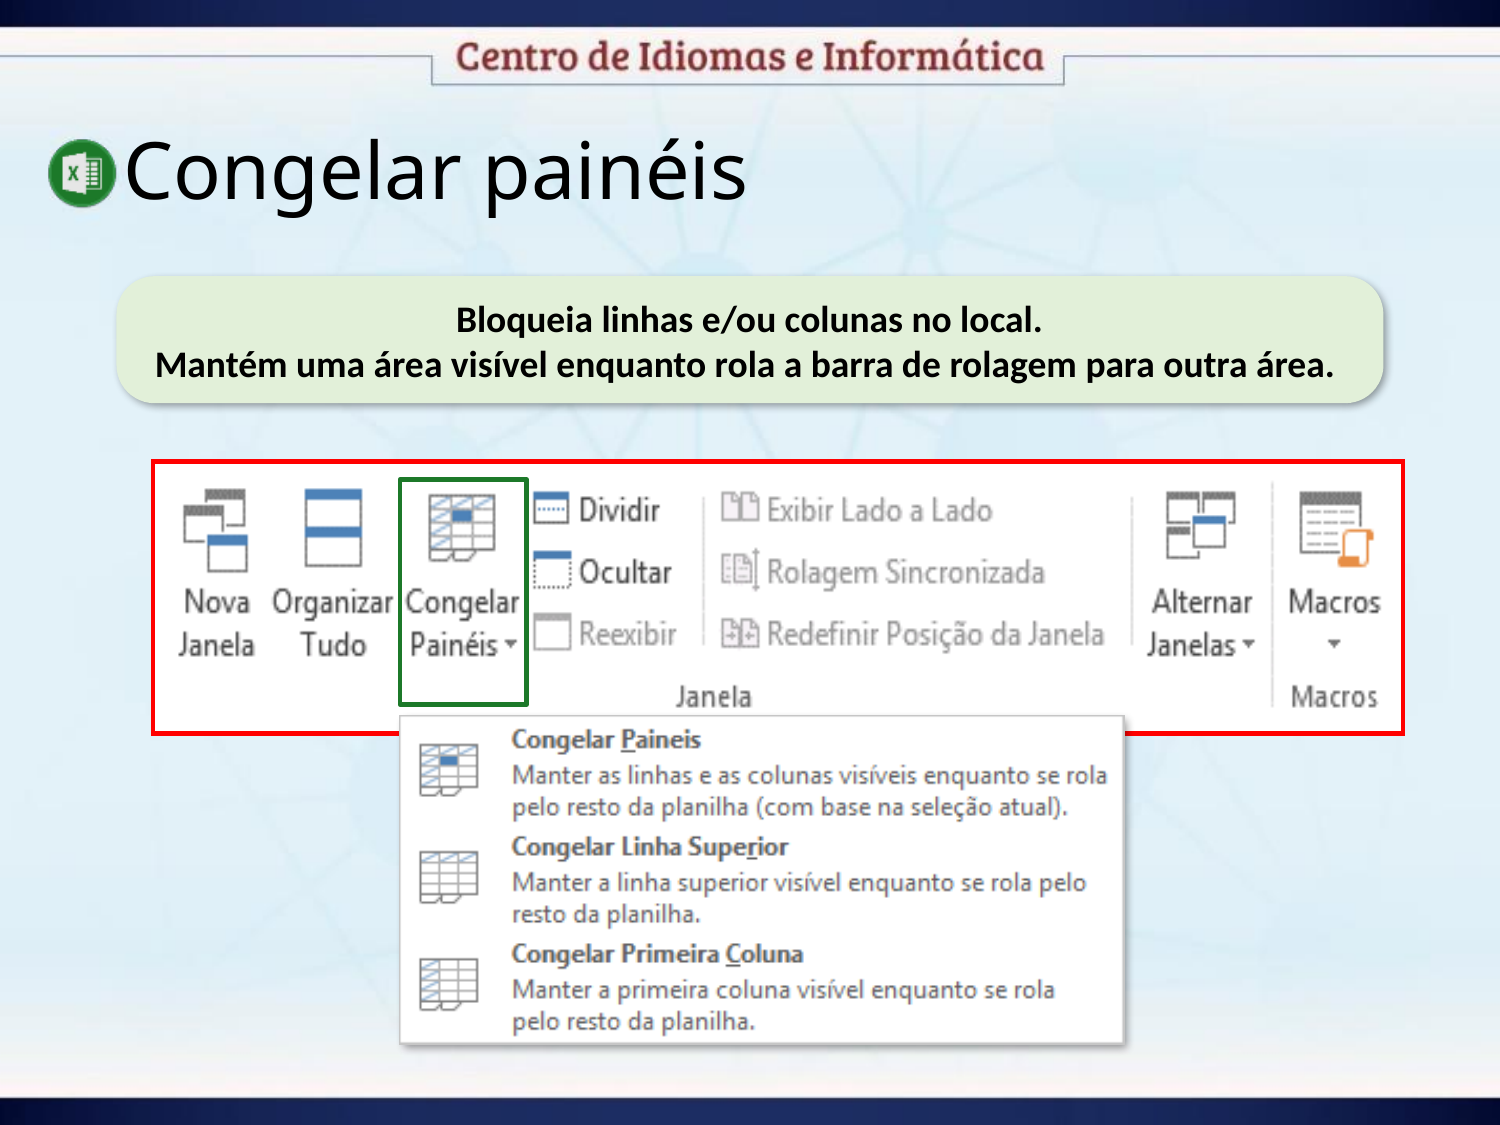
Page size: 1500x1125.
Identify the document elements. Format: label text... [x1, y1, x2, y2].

picture [0, 0, 1500, 1125]
text_box Congelar painéis [108, 71, 1476, 277]
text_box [152, 461, 1403, 734]
text_box Bloqueia linhas e/ou colunas no local. Mantém uma área visível enquanto rola a barra de rolagem para outra área. [116, 276, 1384, 404]
